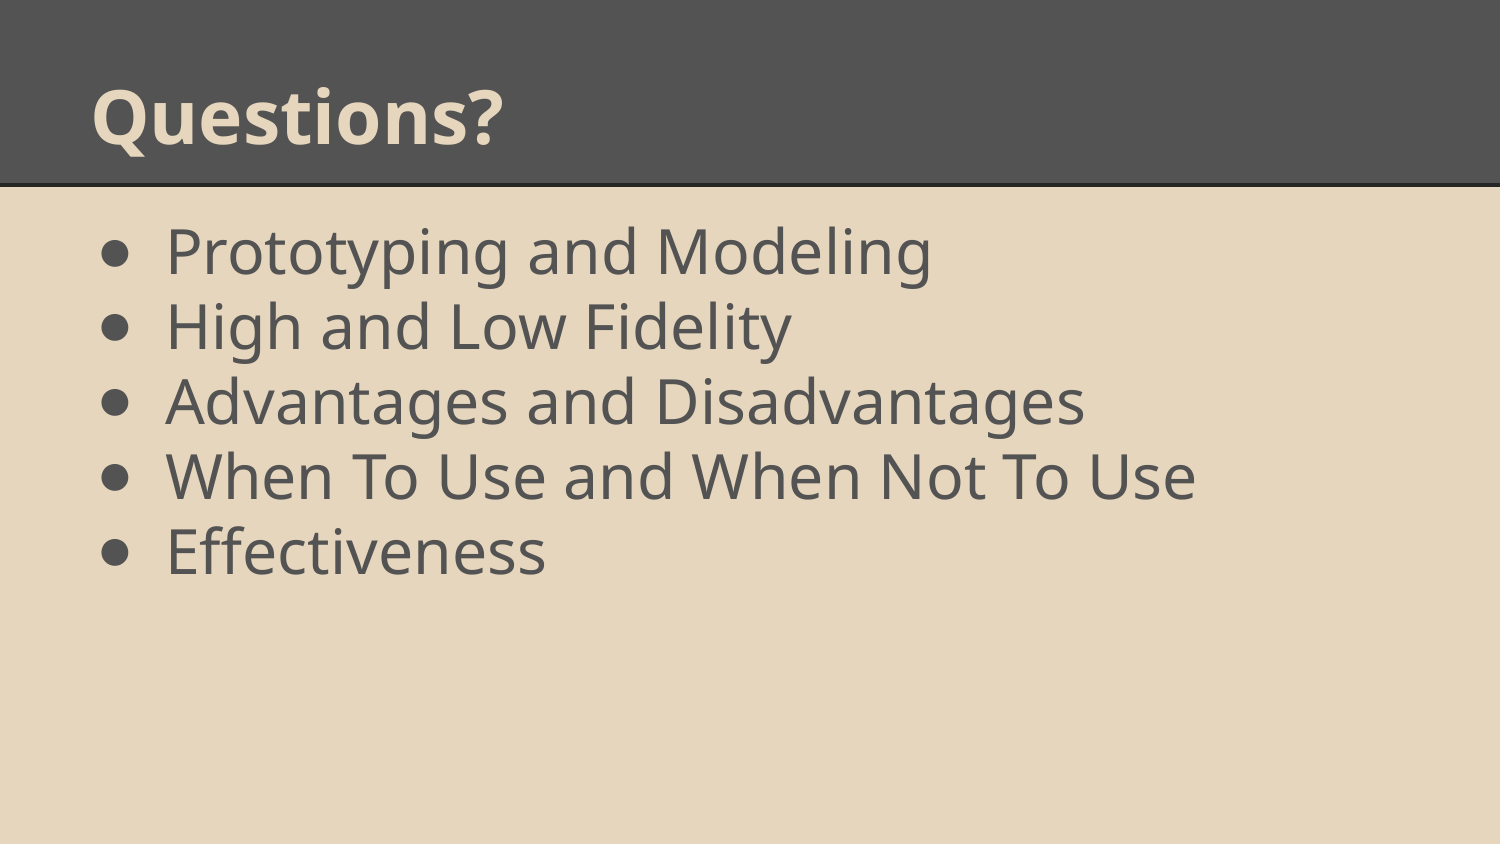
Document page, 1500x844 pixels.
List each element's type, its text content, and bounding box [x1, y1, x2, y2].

list Prototyping and Modeling High and Low Fidelity Advantages and Disadvantages When To Use and When Not To Use Effectiveness [75, 196, 1425, 808]
title Questions? [75, 33, 1425, 175]
